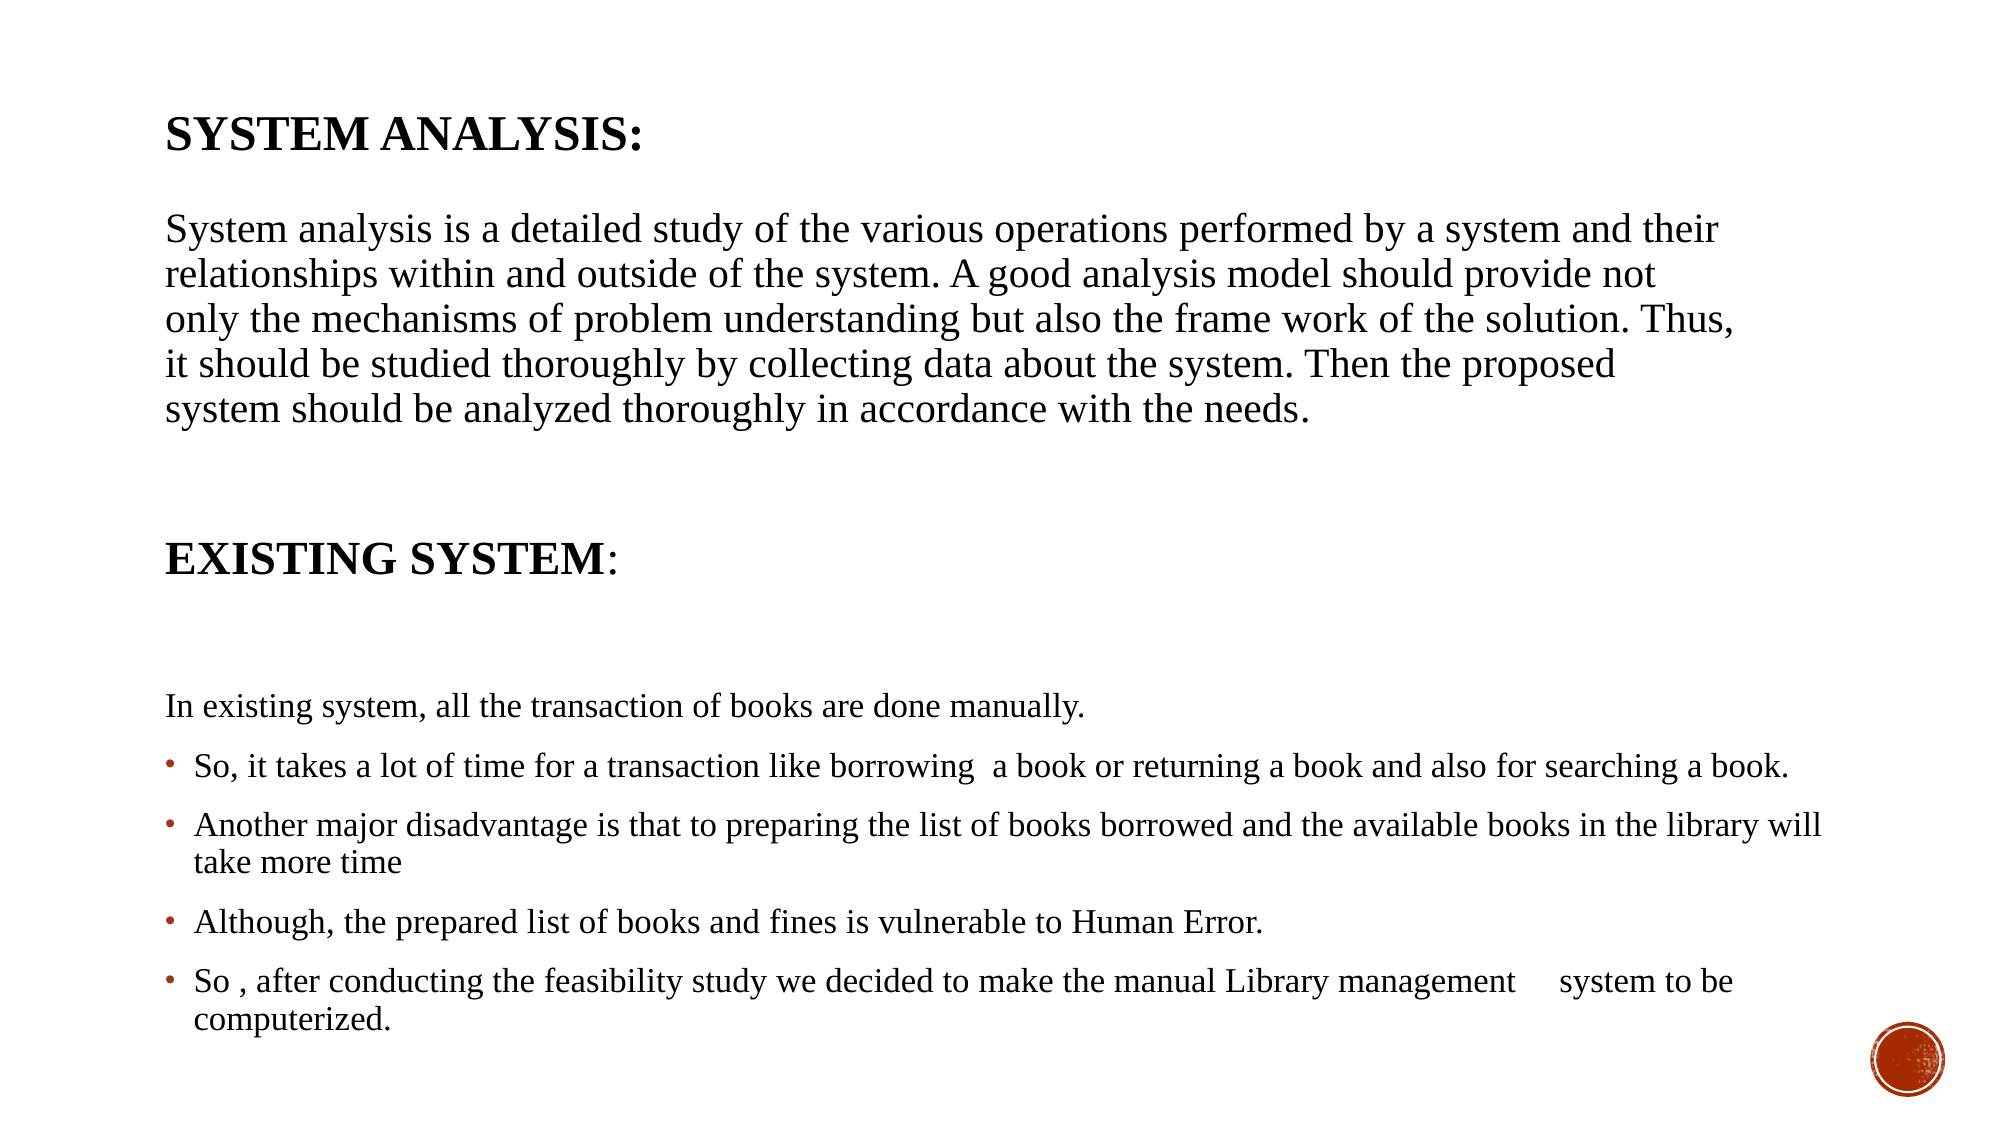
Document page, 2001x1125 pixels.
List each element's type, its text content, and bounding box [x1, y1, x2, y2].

list EXISTING SYSTEM: In existing system, all the transaction of books are done manually. So, it takes a lot of time for a transaction like borrowing a book or returning a book and also for searching a book. Another major disadvantage is that to preparing the list of books borrowed and the available books in the library will take more time Although, the prepared list of books and fines is vulnerable to Human Error. So , after conducting the feasibility study we decided to make the manual Library management system to be computerized. [149, 525, 1850, 1125]
title SYSTEM ANALYSIS: System analysis is a detailed study of the various operations performed by a system and their relationships within and outside of the system. A good analysis model should provide not only the mechanisms of problem understanding but also the frame work of the solution. Thus, it should be studied thoroughly by collecting data about the system. Then the proposed system should be analyzed thoroughly in accordance with the needs. [149, 193, 1755, 441]
